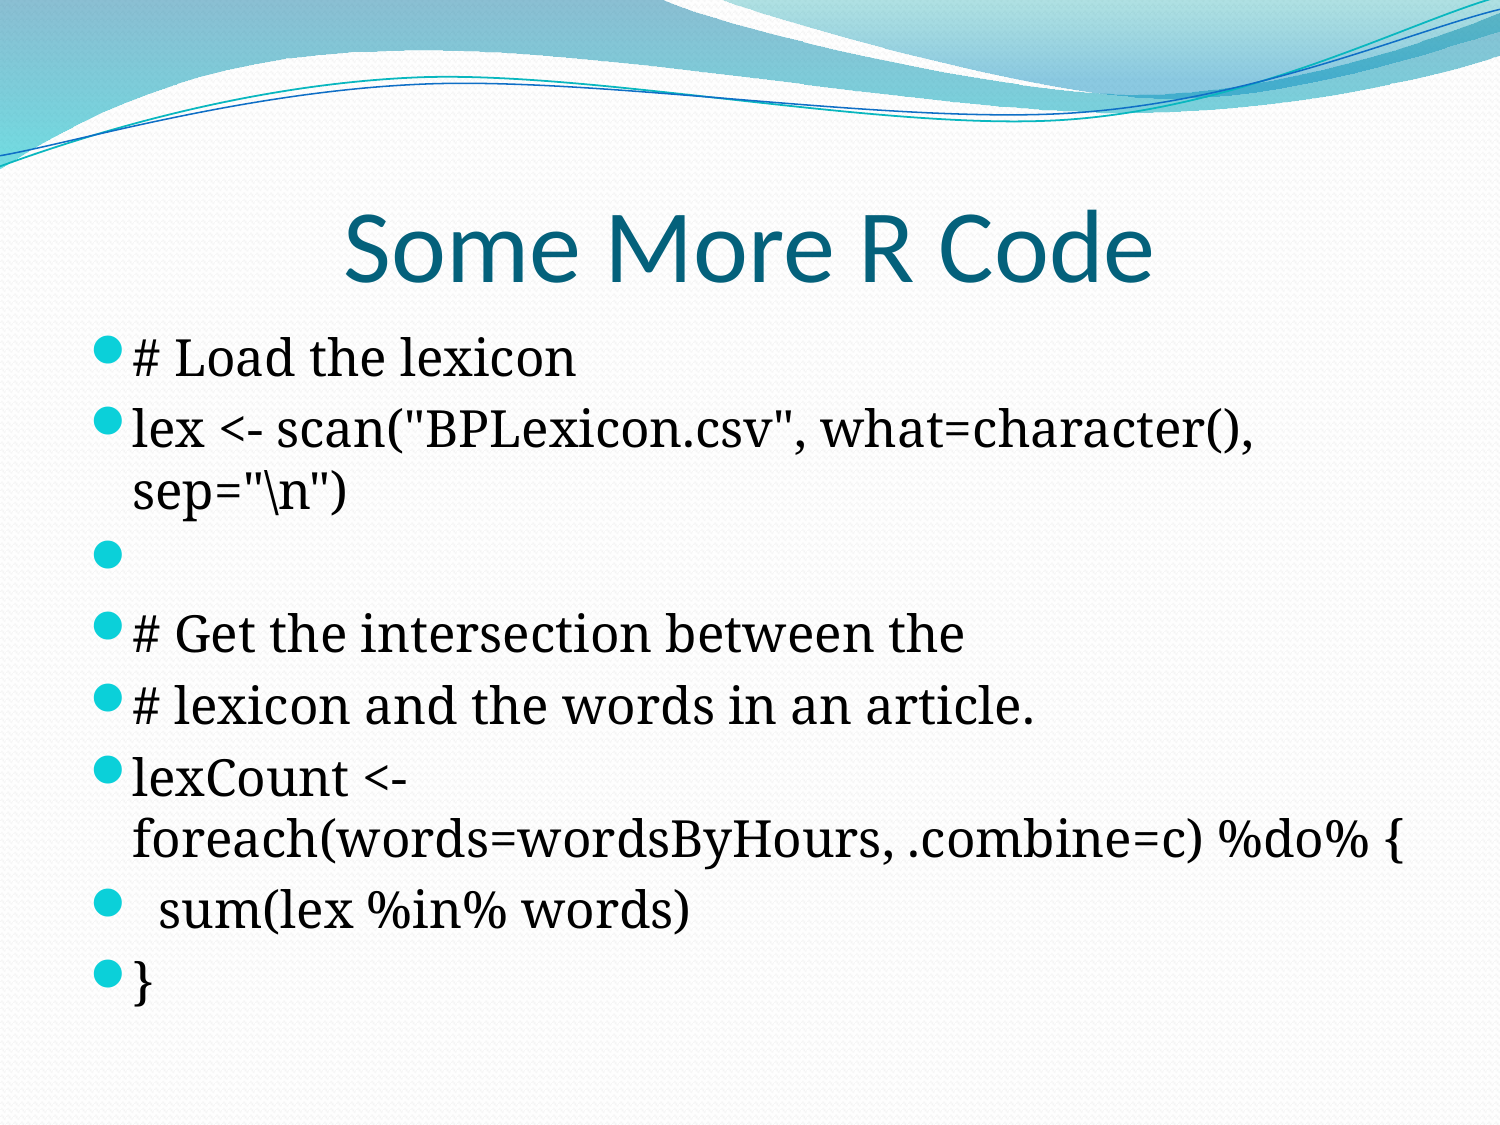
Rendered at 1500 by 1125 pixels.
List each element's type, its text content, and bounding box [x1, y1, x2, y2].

title Some More R Code [75, 115, 1425, 303]
list # Load the lexicon lex <- scan("BPLexicon.csv", what=character(), sep="\n") # Get the intersection between the # lexicon and the words in an article. lexCount <- foreach(words=wordsByHours, .combine=c) %do% { sum(lex %in% words) } [75, 317, 1425, 1038]
